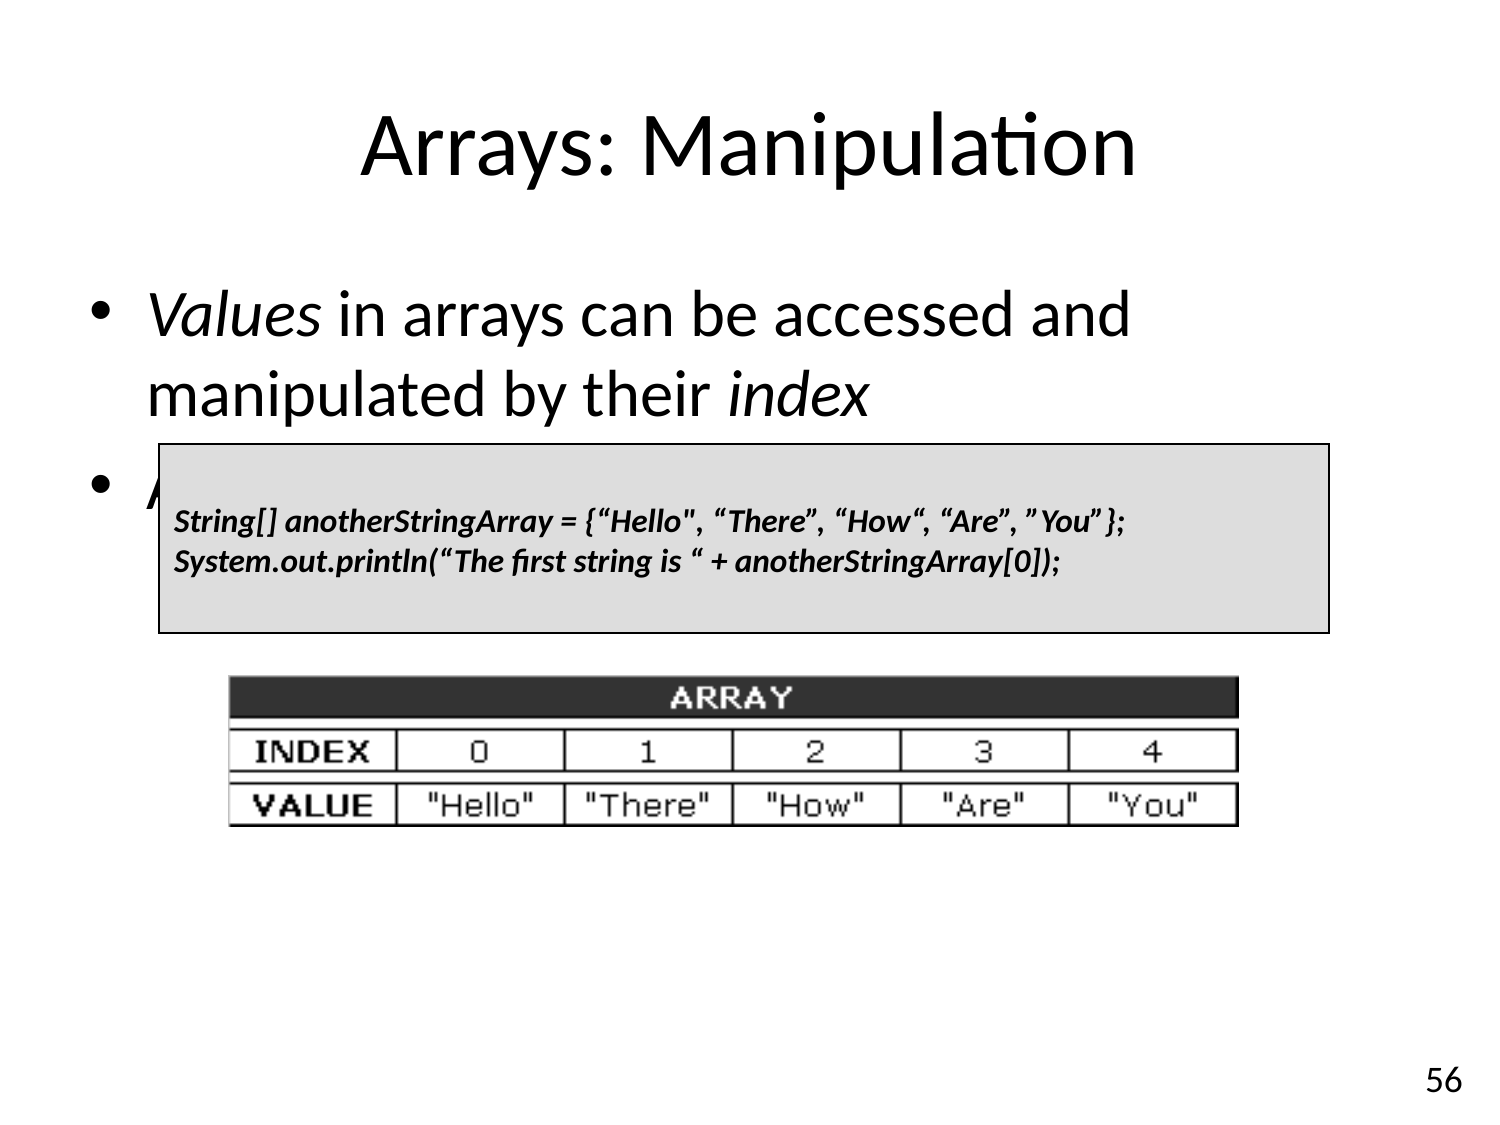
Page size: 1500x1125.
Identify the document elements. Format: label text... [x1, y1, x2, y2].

text_box 56 [1200, 1062, 1478, 1107]
text_box String[] anotherStringArray = {“Hello", “There”, “How“, “Are”, ”You”}; System.out.println(“The first string is “ + anotherStringArray[0]); [159, 444, 1329, 634]
title Arrays: Manipulation [75, 45, 1425, 233]
picture [228, 675, 1240, 827]
list Values in arrays can be accessed and manipulated by their index An array’s index always start with 0 [75, 262, 1425, 1005]
